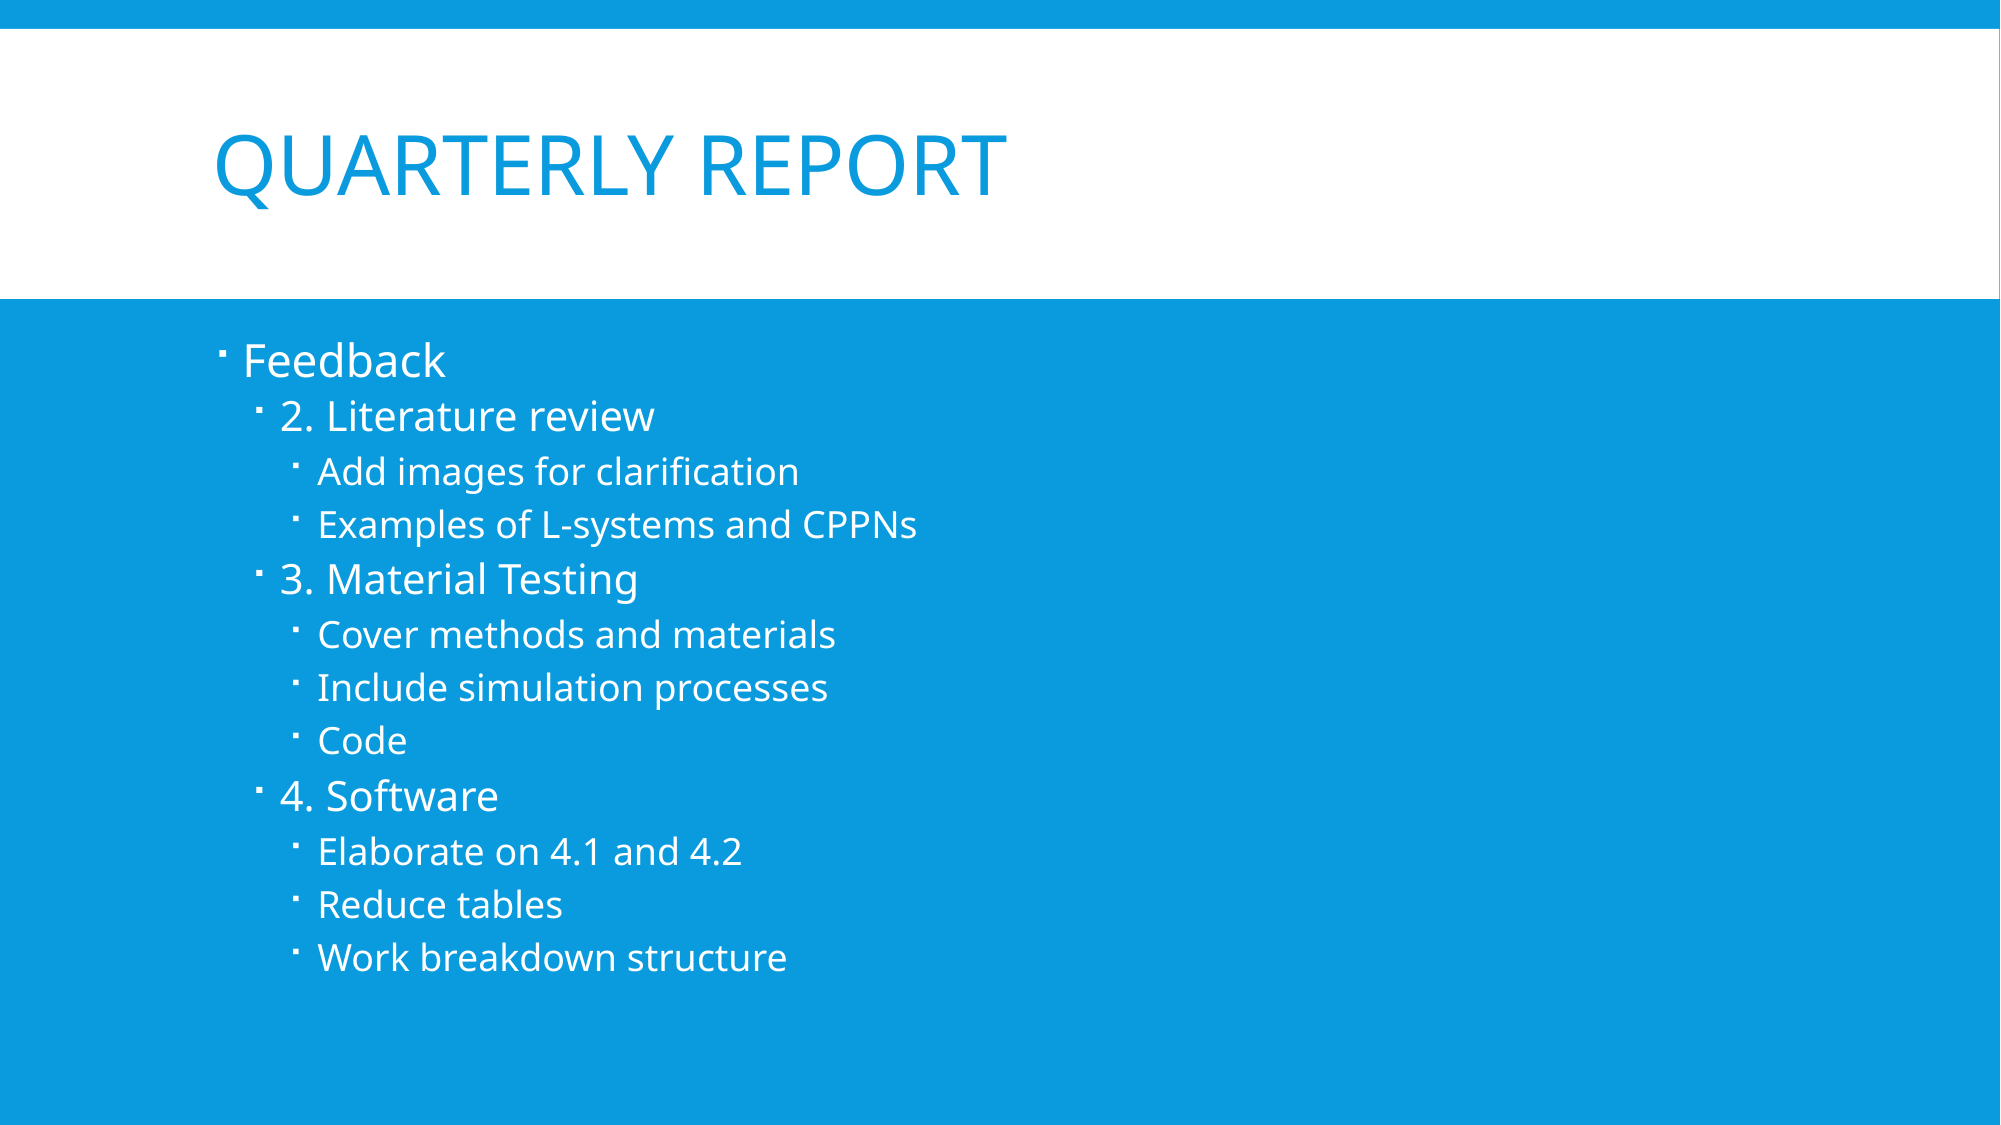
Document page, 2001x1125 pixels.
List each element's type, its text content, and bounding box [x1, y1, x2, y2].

title Quarterly Report [197, 46, 1803, 295]
list Feedback 2. Literature review Add images for clarification Examples of L-systems and CPPNs 3. Material Testing Cover methods and materials Include simulation processes Code 4. Software Elaborate on 4.1 and 4.2 Reduce tables Work breakdown structure [197, 329, 1803, 1020]
